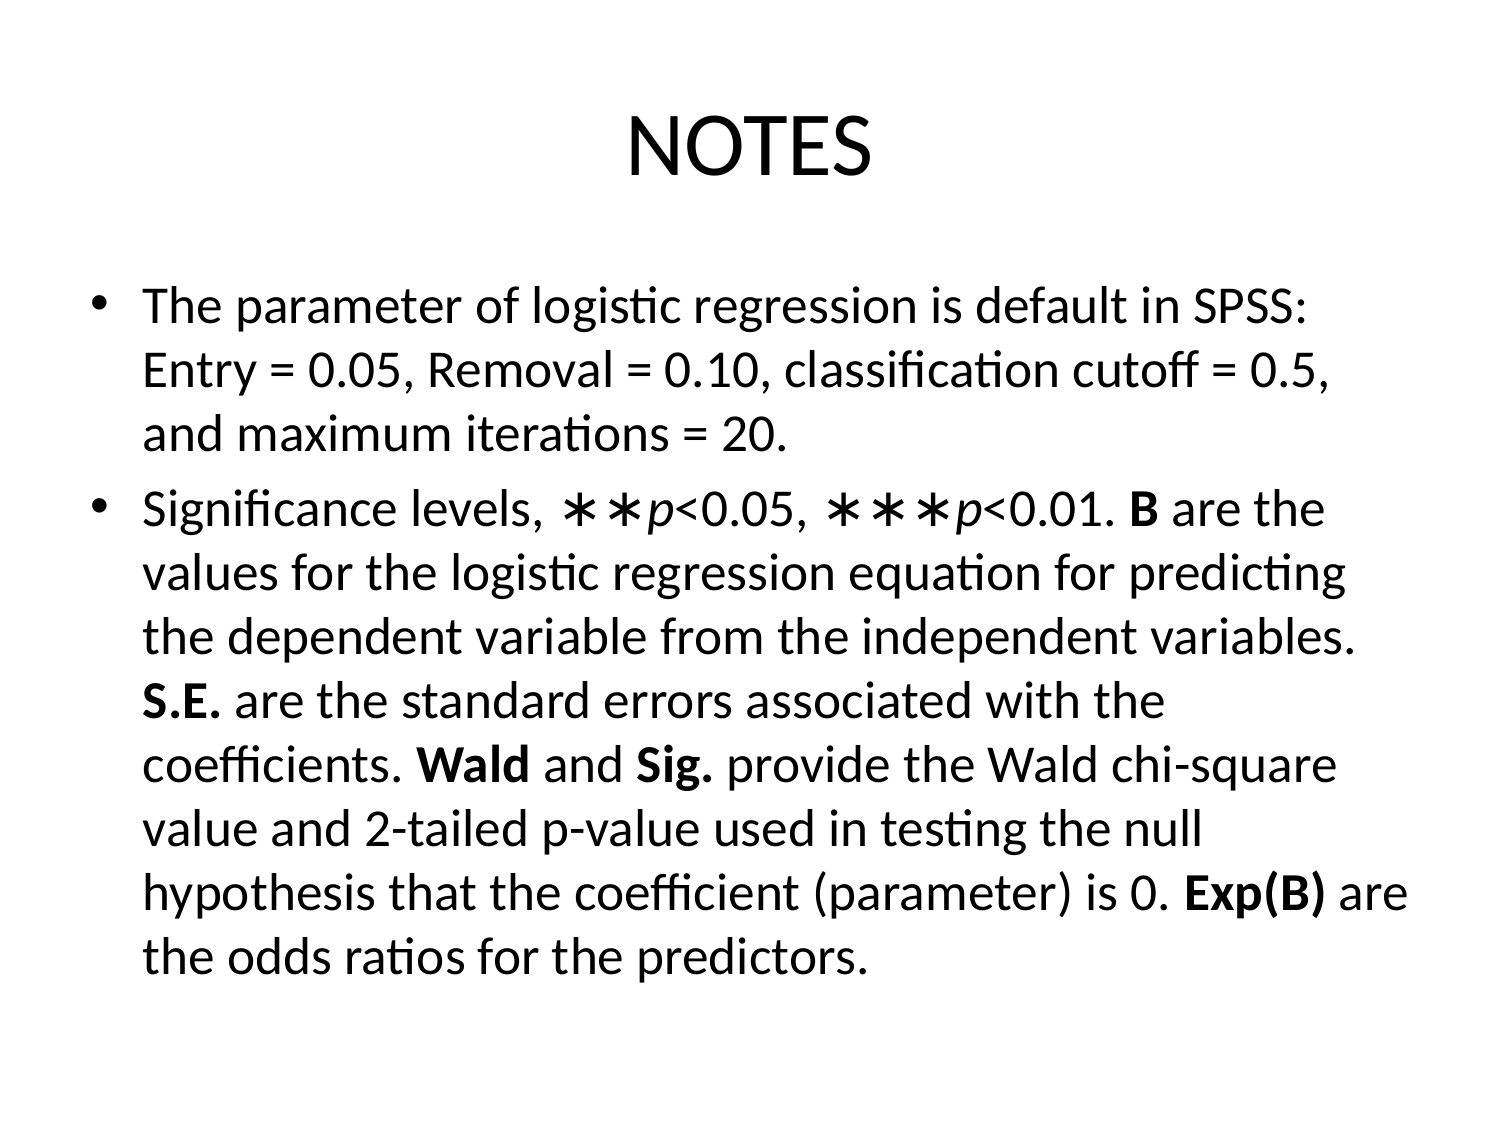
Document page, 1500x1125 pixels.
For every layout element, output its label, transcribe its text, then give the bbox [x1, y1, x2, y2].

list The parameter of logistic regression is default in SPSS: Entry = 0.05, Removal = 0.10, classification cutoff = 0.5, and maximum iterations = 20. Significance levels, ∗∗p<0.05, ∗∗∗p<0.01. B are the values for the logistic regression equation for predicting the dependent variable from the independent variables. S.E. are the standard errors associated with the coefficients. Wald and Sig. provide the Wald chi-square value and 2-tailed p-value used in testing the null hypothesis that the coefficient (parameter) is 0. Exp(B) are the odds ratios for the predictors. [75, 262, 1425, 1005]
title NOTES [75, 45, 1425, 233]
